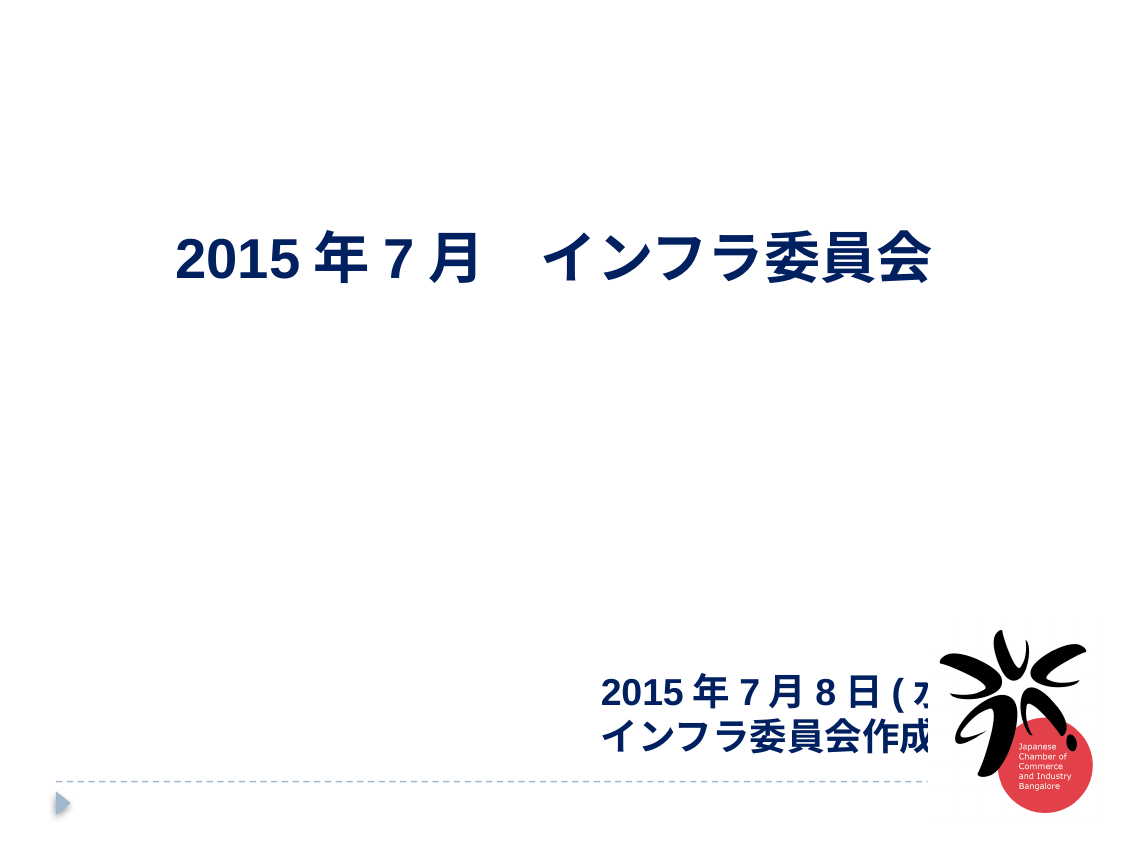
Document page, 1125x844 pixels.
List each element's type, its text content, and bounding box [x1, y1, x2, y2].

picture [928, 622, 1100, 819]
text_box 2015年7月8日(水) インフラ委員会作成 [585, 597, 1125, 829]
text_box 2015年7月 インフラ委員会 [78, 187, 1030, 325]
